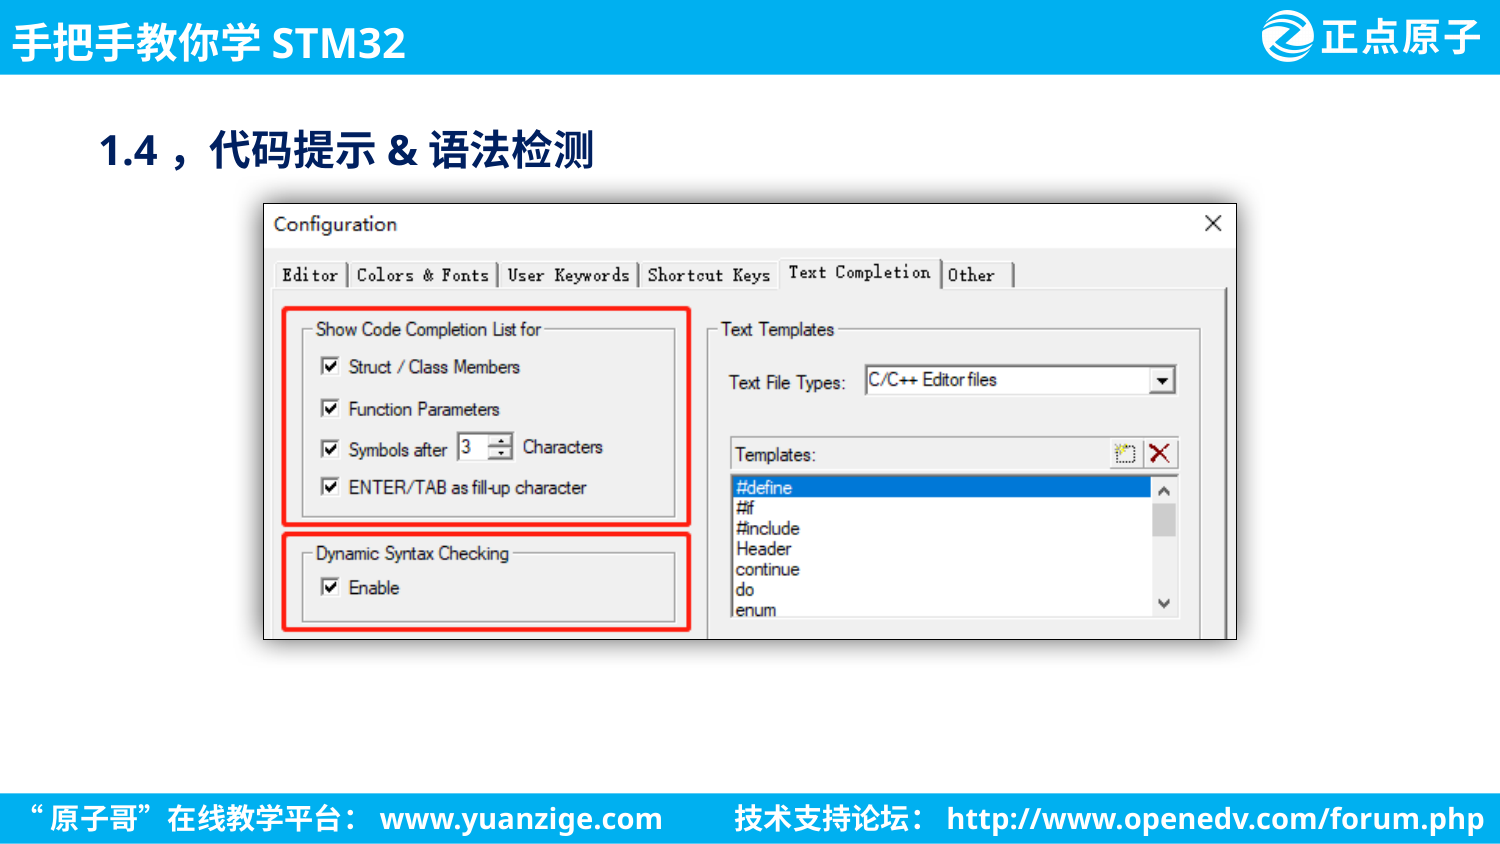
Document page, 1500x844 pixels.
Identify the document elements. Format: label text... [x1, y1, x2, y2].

picture [1391, 45, 1397, 53]
text_box 技术支持论坛：http://www.openedv.com/forum.php [560, 793, 1500, 843]
picture [1404, 20, 1438, 54]
picture [1267, 11, 1313, 45]
picture [1364, 45, 1370, 53]
picture [1322, 21, 1357, 52]
picture [1431, 44, 1438, 52]
text_box 手把手教你学STM32 [0, 0, 967, 75]
picture [263, 203, 1237, 640]
picture [1263, 27, 1307, 61]
picture [1412, 44, 1418, 52]
text_box [0, 0, 1500, 76]
text_box 1.4，代码提示&语法检测 [90, 95, 877, 178]
picture [1445, 21, 1479, 54]
text_box “原子哥”在线教学平台：www.yuanzige.com [0, 793, 560, 843]
picture [1367, 18, 1396, 42]
